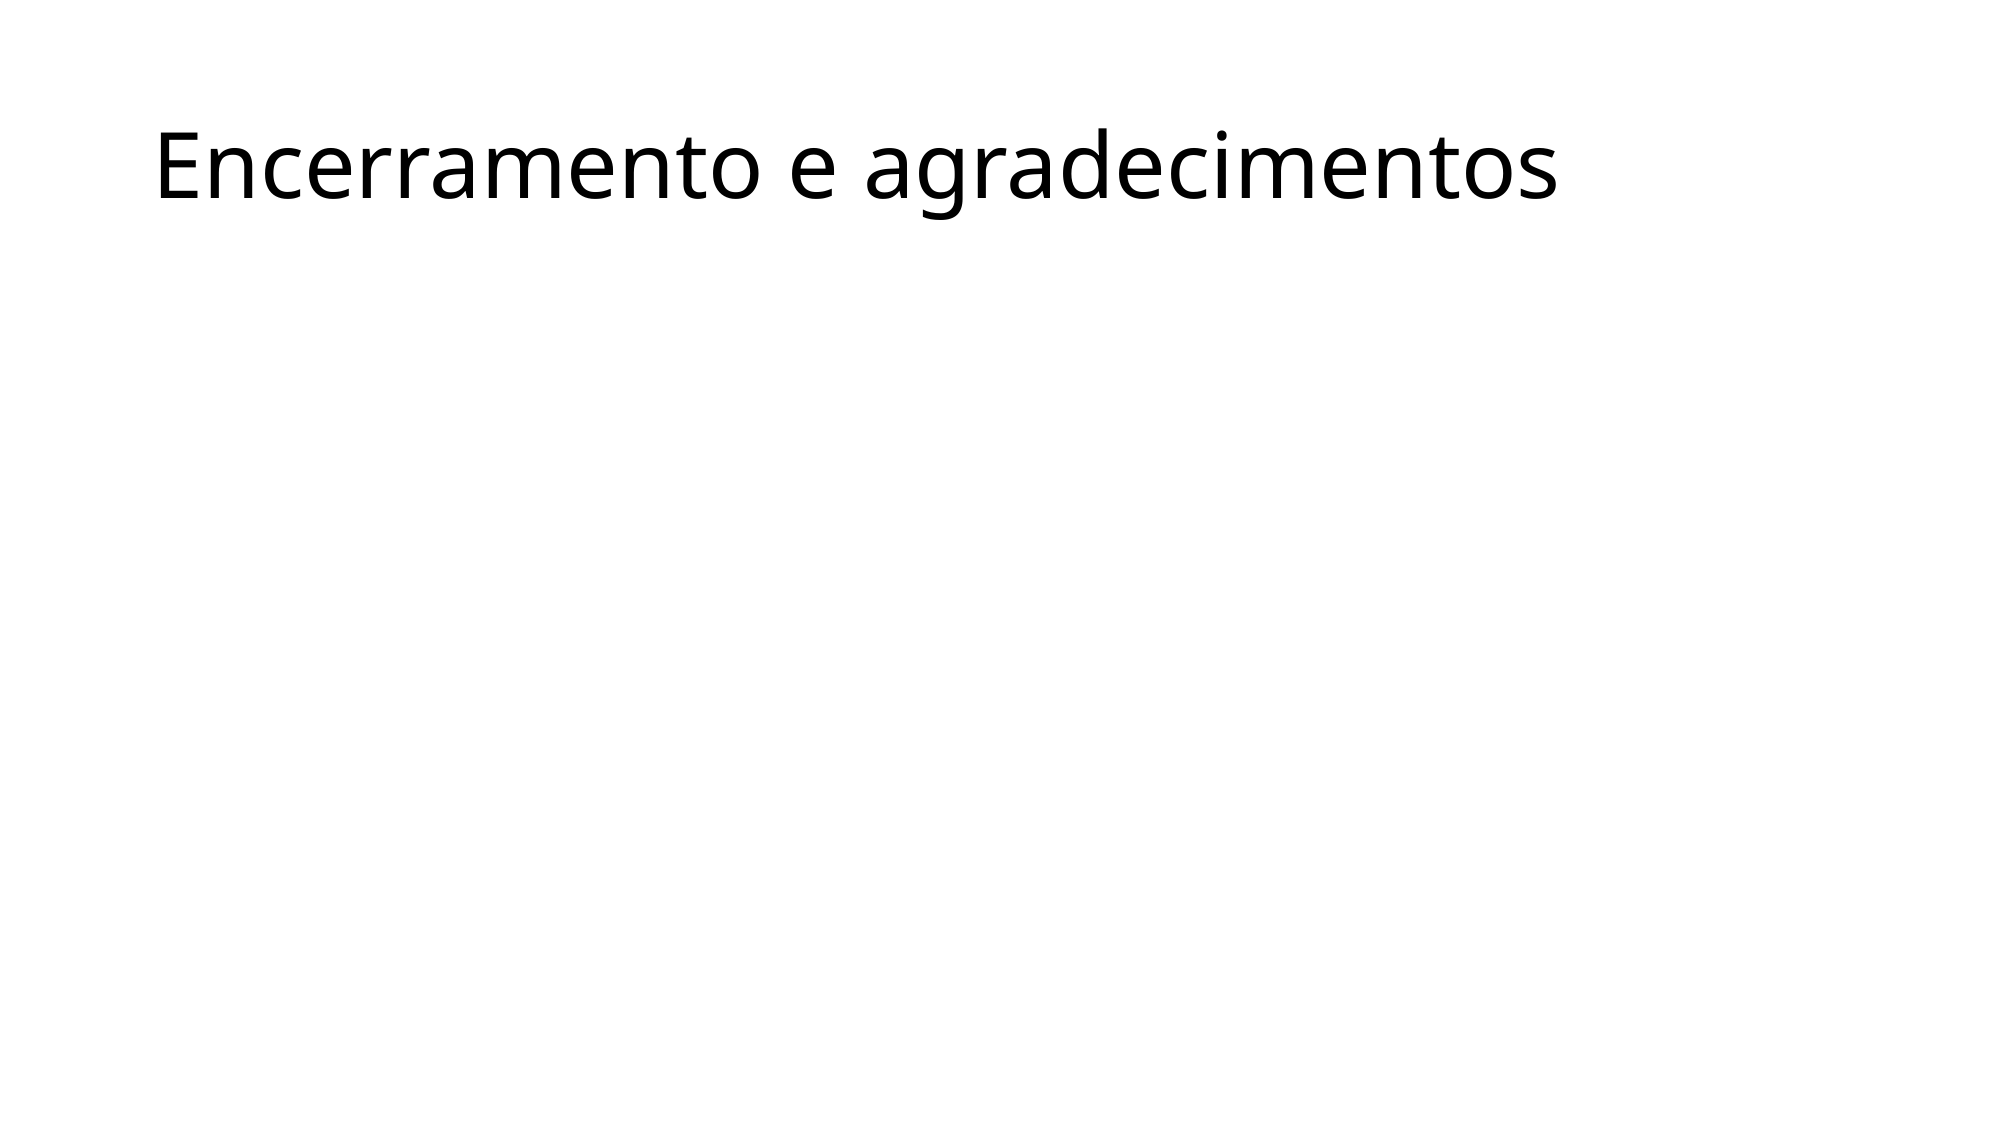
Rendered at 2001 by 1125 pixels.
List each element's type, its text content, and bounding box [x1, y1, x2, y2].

title Encerramento e agradecimentos [137, 59, 1863, 278]
